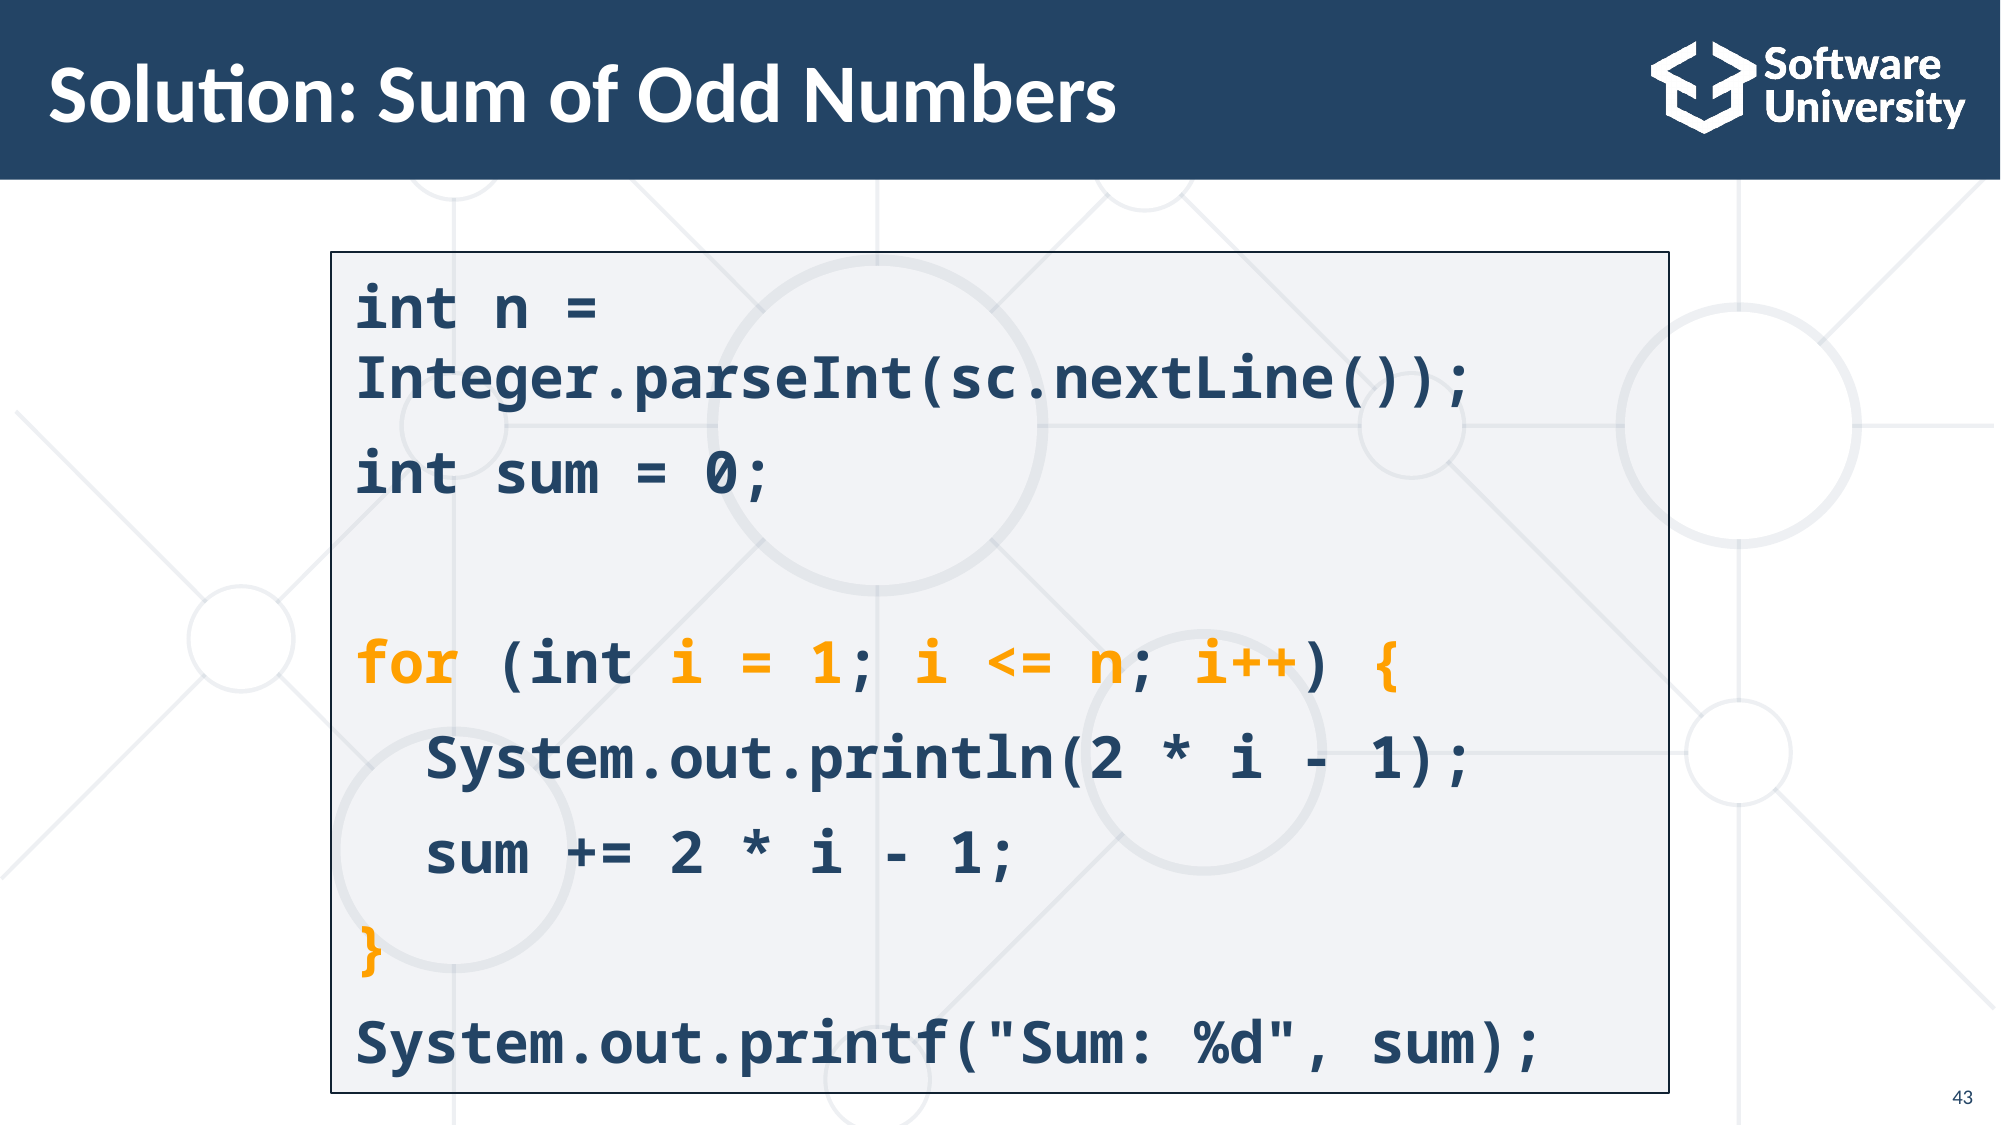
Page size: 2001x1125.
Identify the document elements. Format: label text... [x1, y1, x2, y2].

slide_number 43 [1927, 1067, 1989, 1117]
picture [1651, 41, 1966, 134]
text_box int n = Integer.parseInt(sc.nextLine()); int sum = 0; for (int i = 1; i <= n; i++) { System.out.println(2 * i - 1); sum += 2 * i - 1; } System.out.printf("Sum: %d", sum); [331, 252, 1669, 1093]
title Solution: Sum of Odd Numbers [31, 16, 1625, 162]
